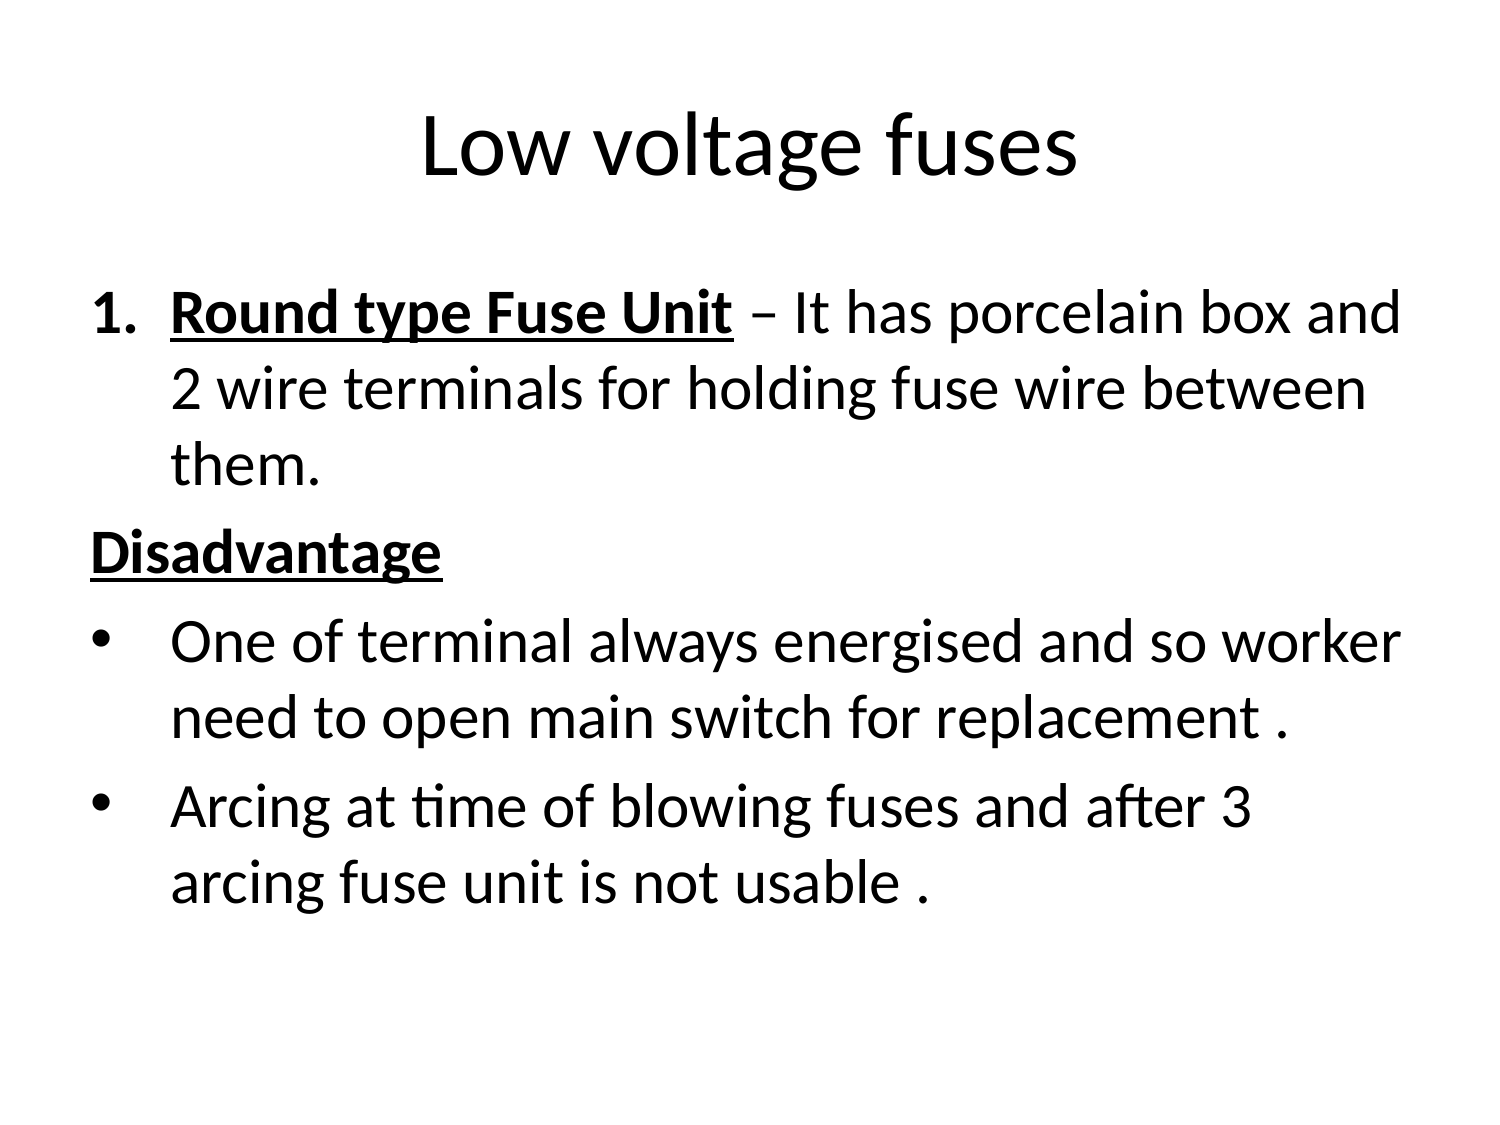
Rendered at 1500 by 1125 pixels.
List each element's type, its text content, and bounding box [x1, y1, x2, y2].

title Low voltage fuses [75, 45, 1425, 233]
list Round type Fuse Unit – It has porcelain box and 2 wire terminals for holding fuse wire between them. Disadvantage One of terminal always energised and so worker need to open main switch for replacement . Arcing at time of blowing fuses and after 3 arcing fuse unit is not usable . [75, 262, 1425, 1005]
